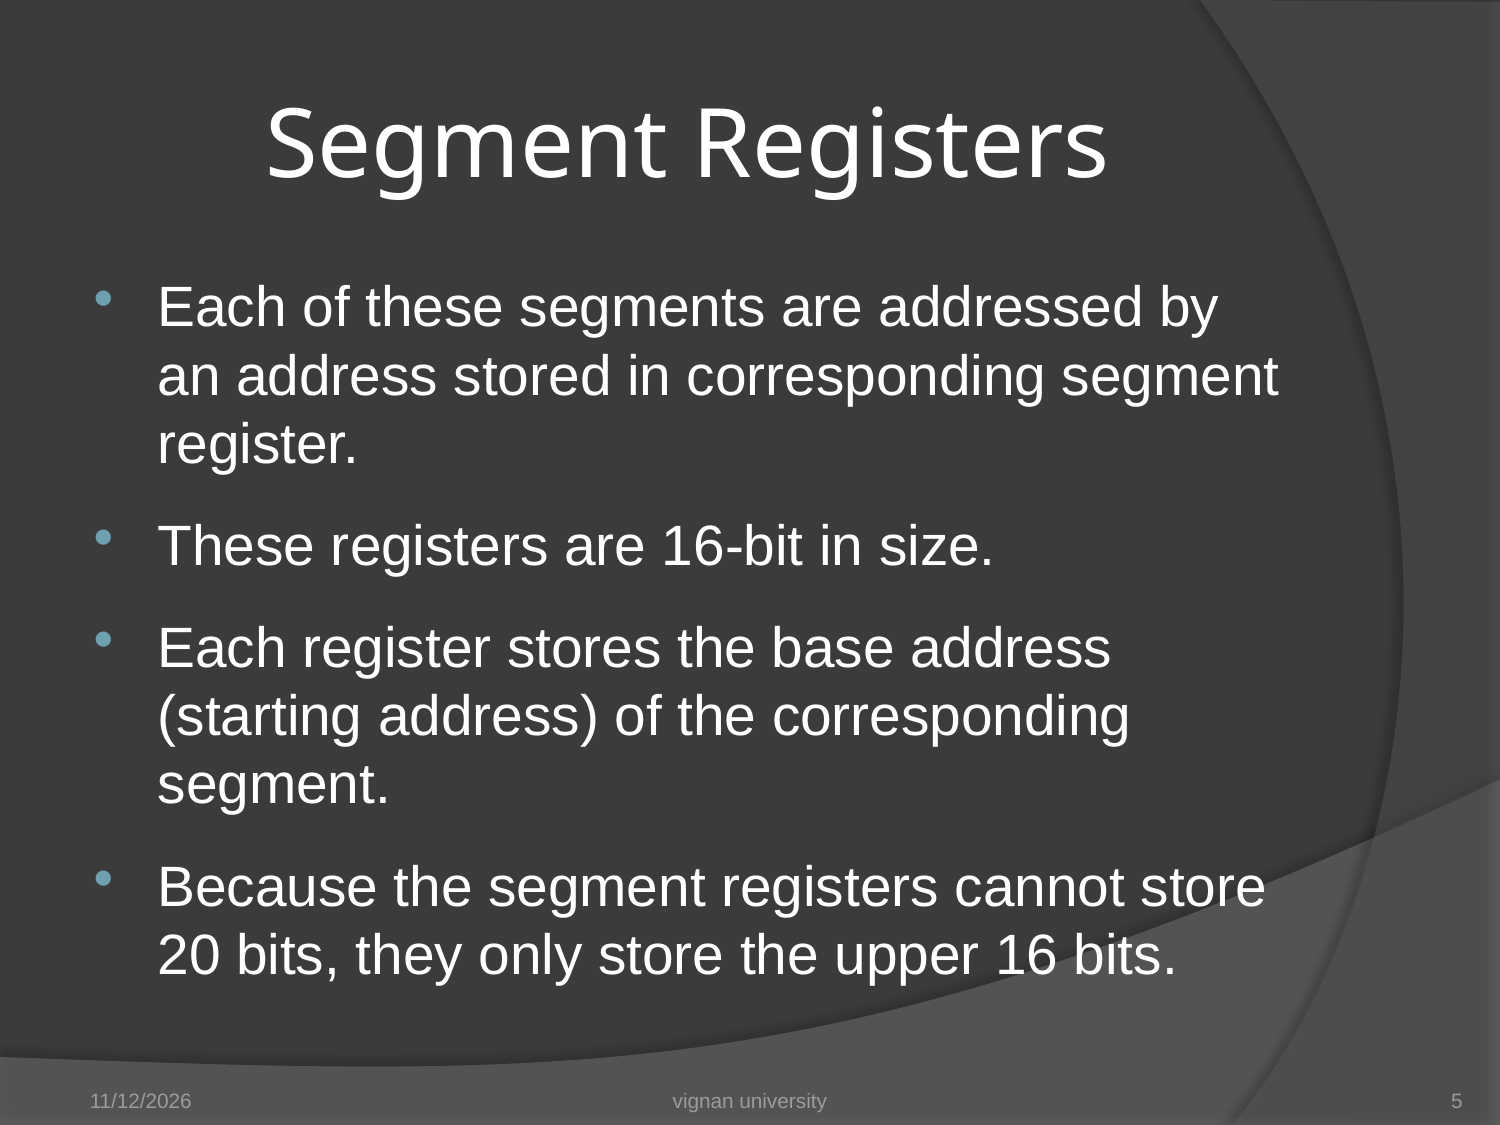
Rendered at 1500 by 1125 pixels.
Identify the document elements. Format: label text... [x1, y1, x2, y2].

title Segment Registers [75, 45, 1300, 233]
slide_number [75, 1053, 425, 1114]
list Each of these segments are addressed by an address stored in corresponding segment register. These registers are 16-bit in size. Each register stores the base address (starting address) of the corresponding segment. Because the segment registers cannot store 20 bits, they only store the upper 16 bits. [75, 262, 1300, 1005]
footer vignan university [512, 1053, 988, 1114]
slide_number 5 [1337, 1053, 1463, 1114]
